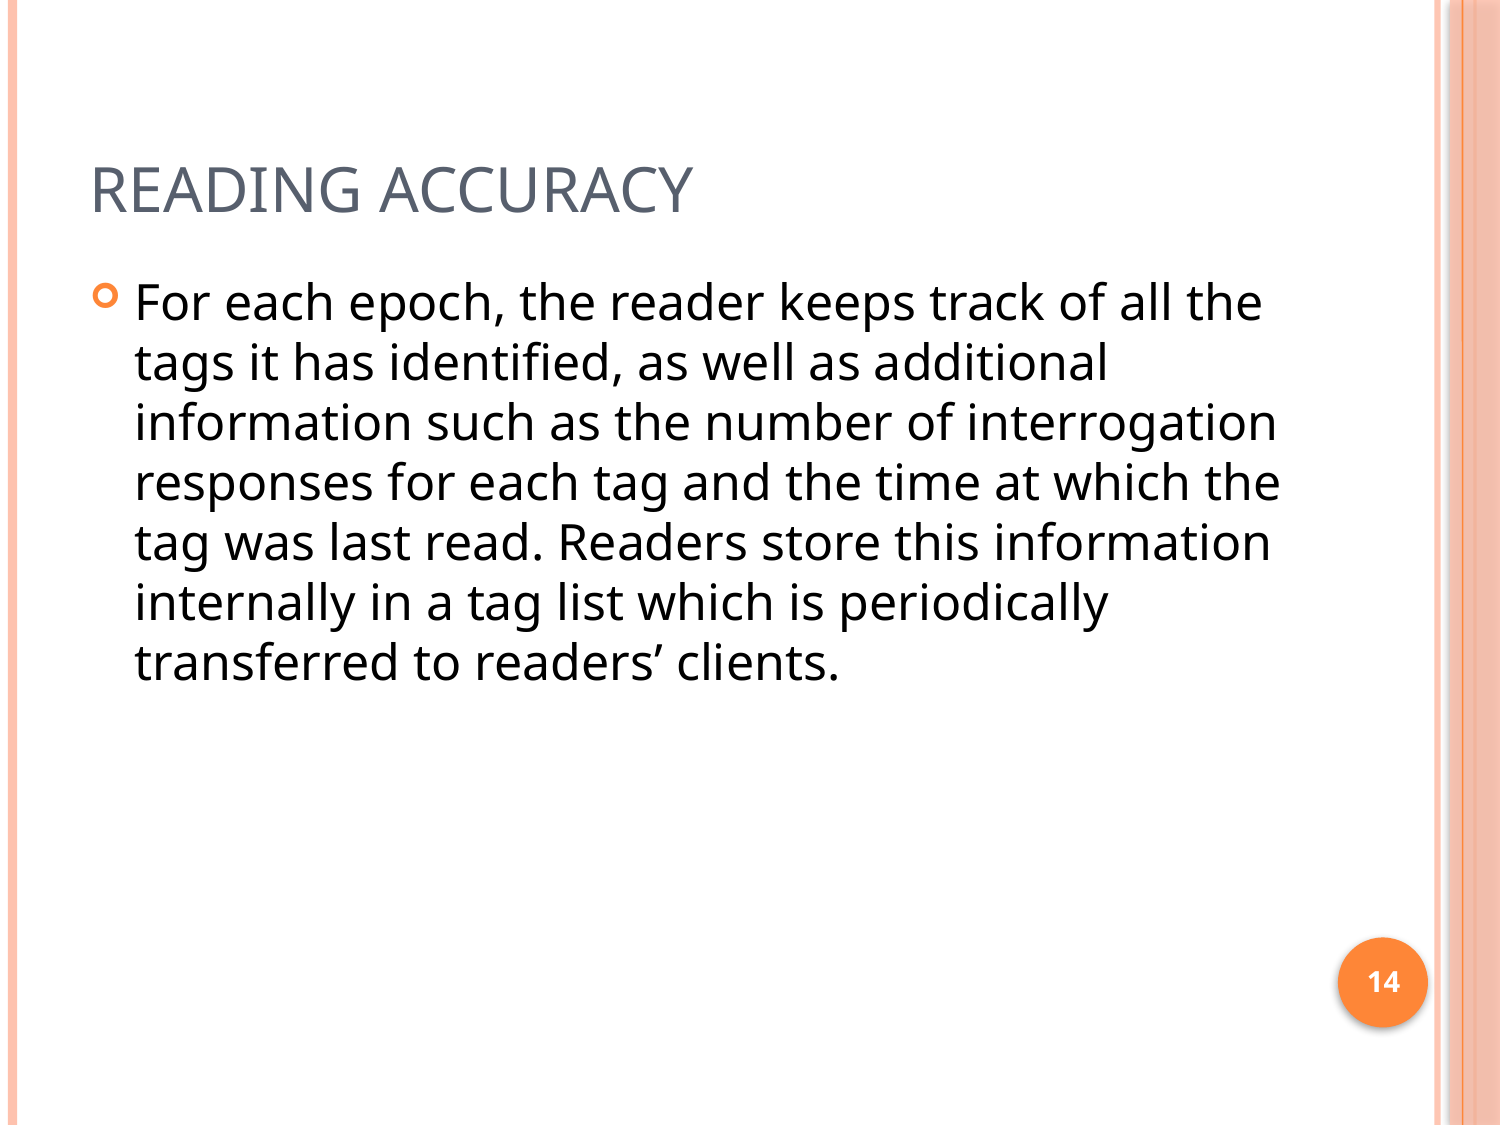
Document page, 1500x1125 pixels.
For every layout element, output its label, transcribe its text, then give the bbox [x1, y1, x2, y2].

list For each epoch, the reader keeps track of all the tags it has identified, as well as additional information such as the number of interrogation responses for each tag and the time at which the tag was last read. Readers store this information internally in a tag list which is periodically transferred to readers’ clients. [75, 262, 1300, 1062]
title Reading Accuracy [75, 45, 1300, 233]
slide_number 14 [1333, 940, 1434, 1027]
